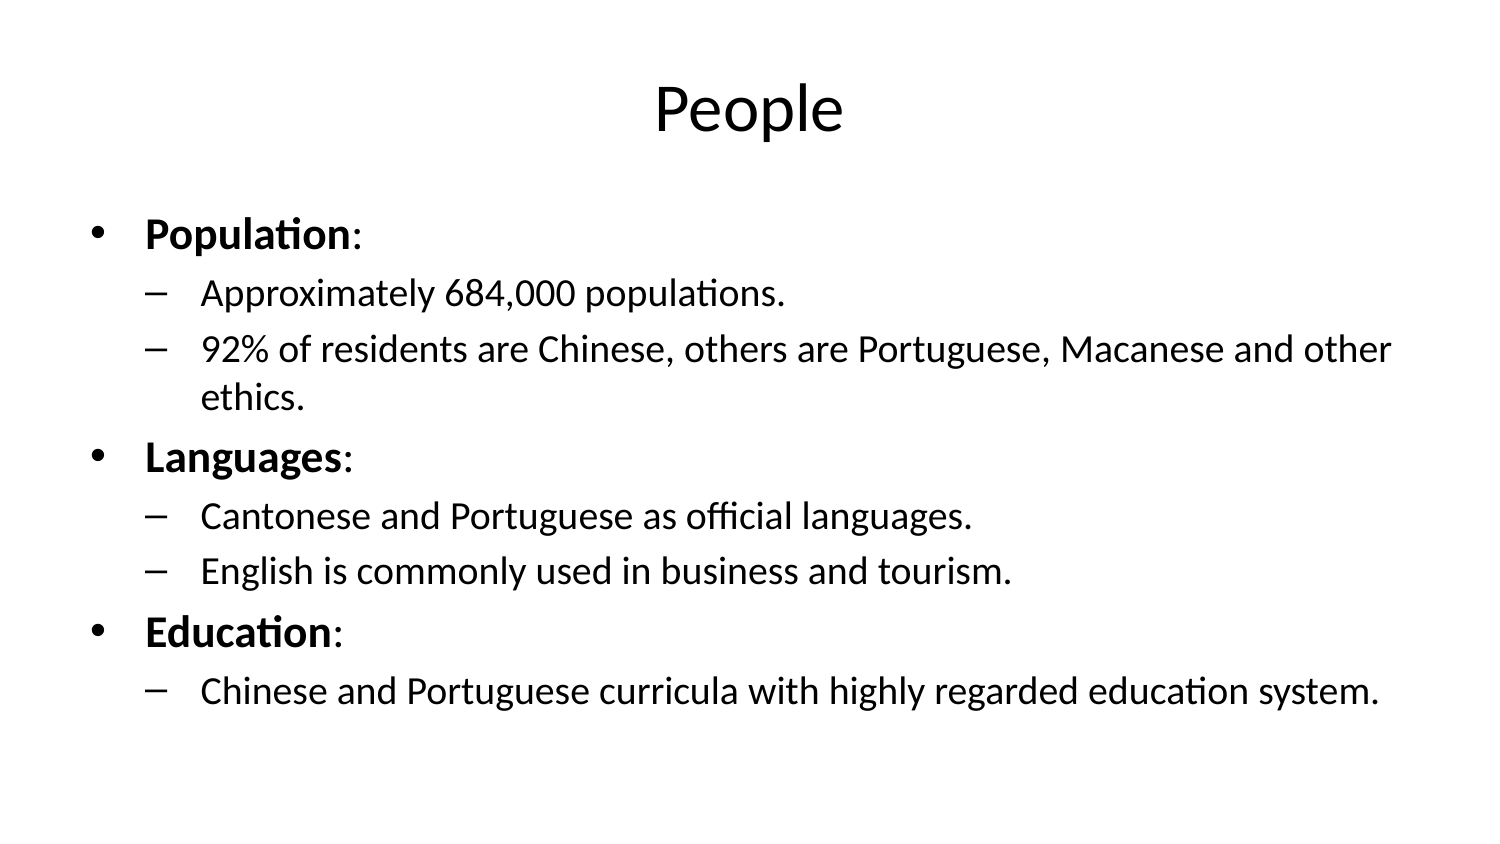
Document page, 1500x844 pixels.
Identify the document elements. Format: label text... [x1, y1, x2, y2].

title People [75, 33, 1425, 175]
list Population: Approximately 684,000 populations. 92% of residents are Chinese, others are Portuguese, Macanese and other ethics. Languages: Cantonese and Portuguese as official languages. English is commonly used in business and tourism. Education: Chinese and Portuguese curricula with highly regarded education system. [75, 196, 1425, 754]
